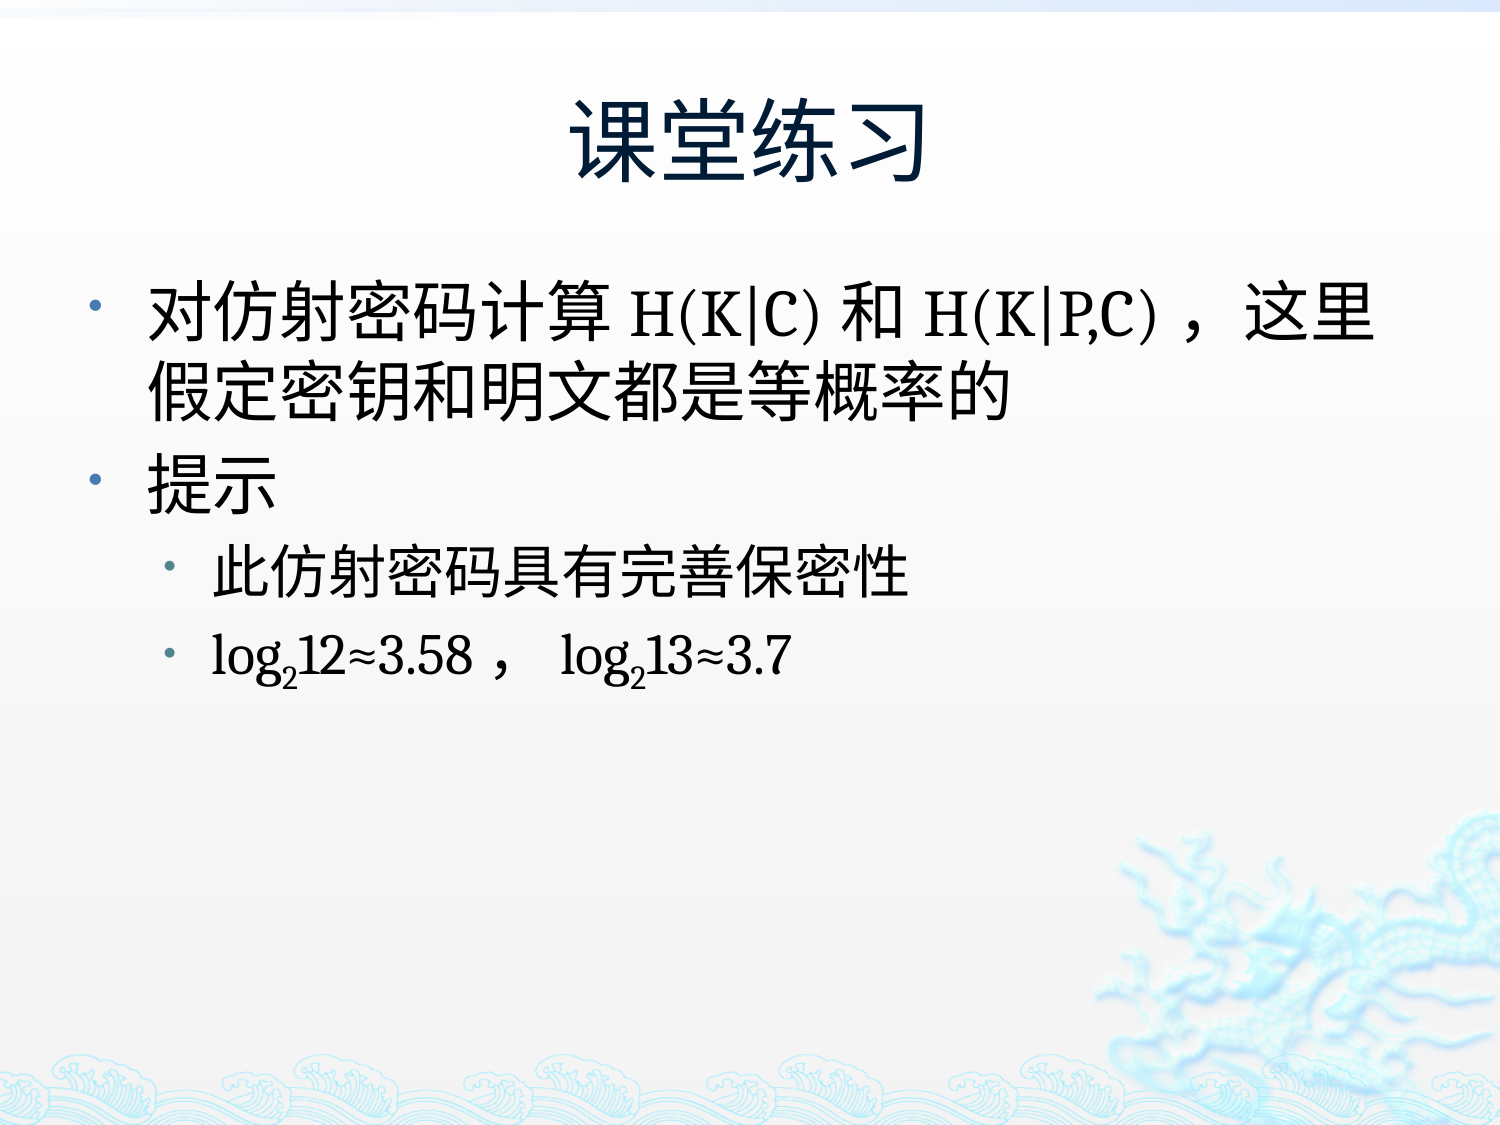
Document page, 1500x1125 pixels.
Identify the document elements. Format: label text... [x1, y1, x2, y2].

list 对仿射密码计算H(K|C)和H(K|P,C)，这里假定密钥和明文都是等概率的 提示 此仿射密码具有完善保密性 log212≈3.58，log213≈3.7 [75, 262, 1425, 1005]
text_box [674, 544, 826, 581]
title 课堂练习 [75, 45, 1425, 233]
